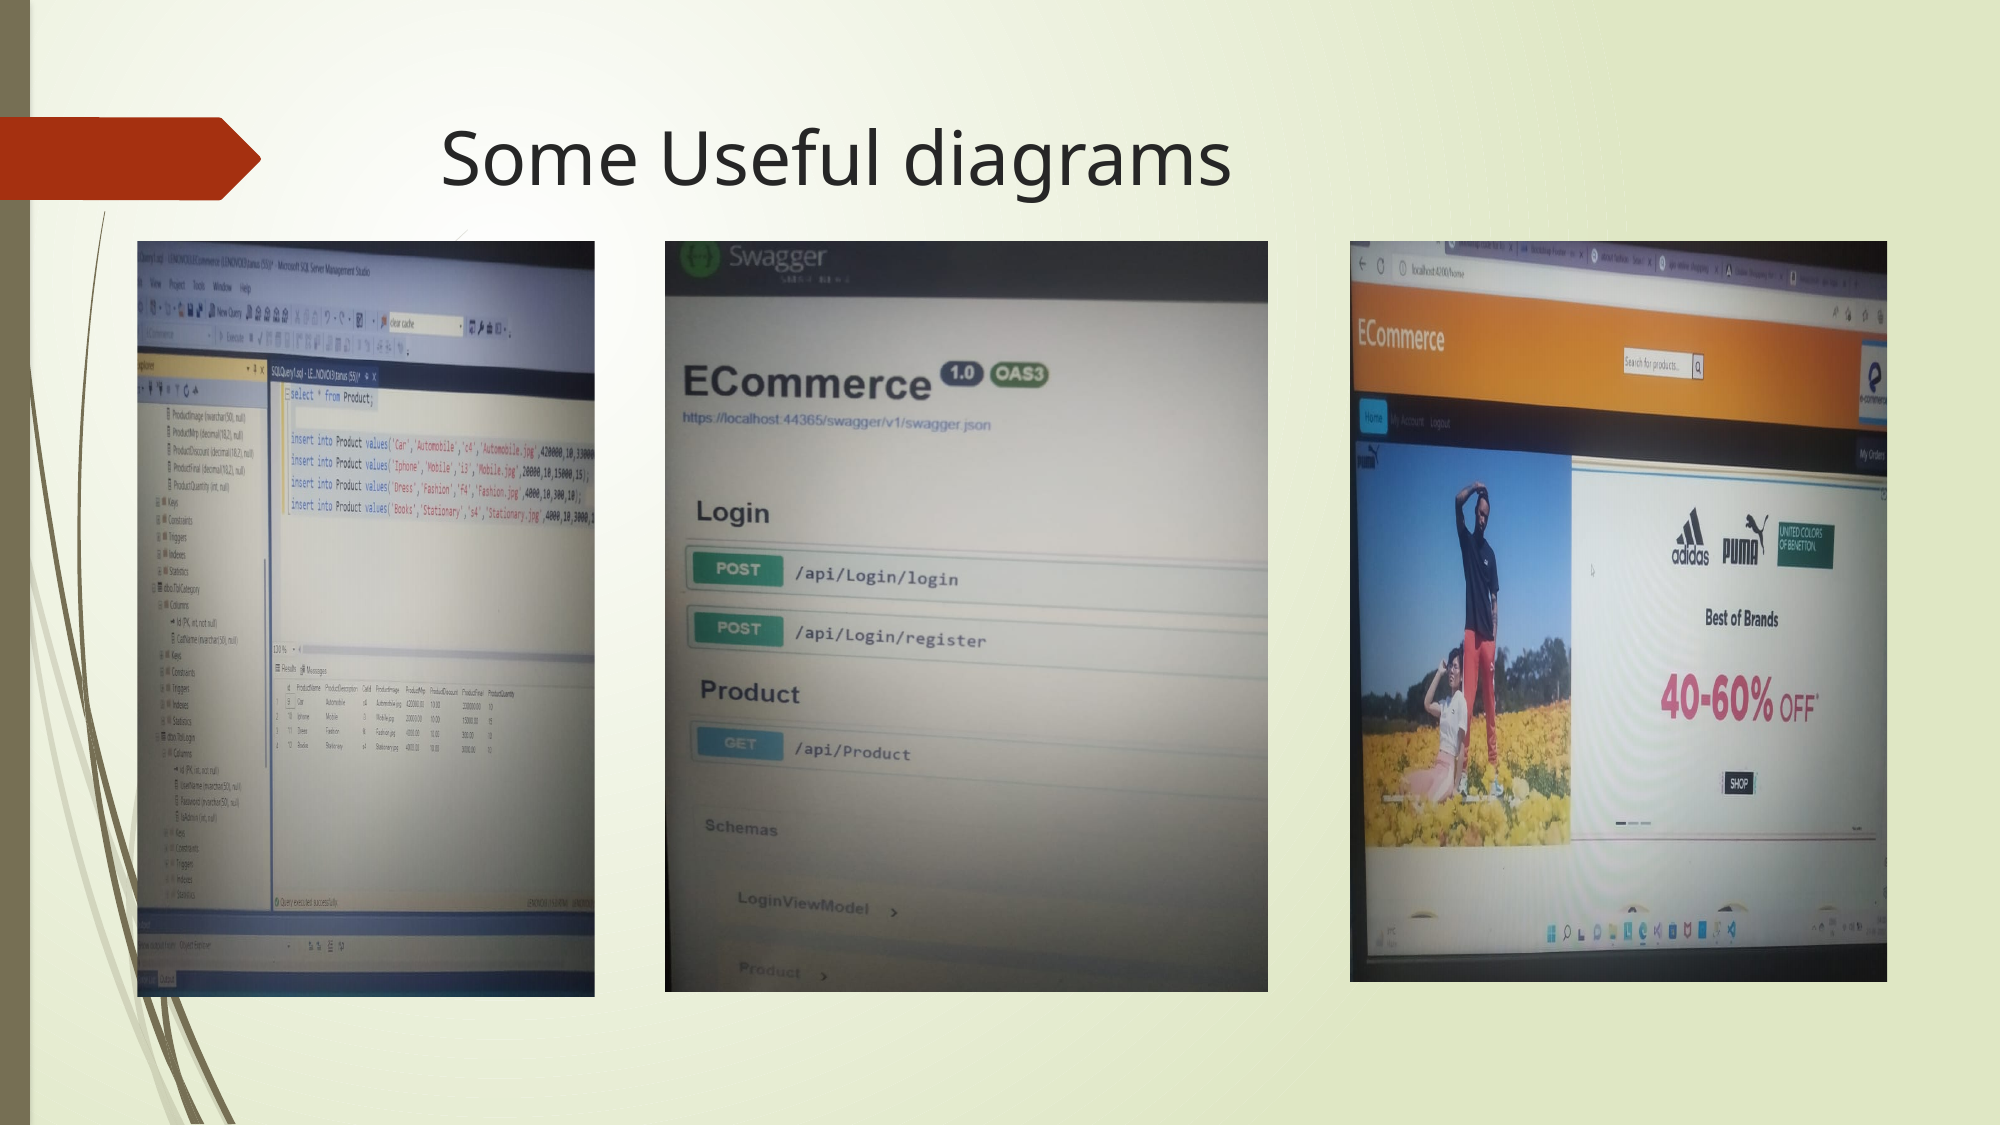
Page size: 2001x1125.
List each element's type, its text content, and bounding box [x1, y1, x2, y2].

picture [665, 241, 1268, 992]
picture [1348, 241, 1888, 982]
picture [137, 241, 595, 997]
title Some Useful diagrams [425, 102, 1888, 313]
